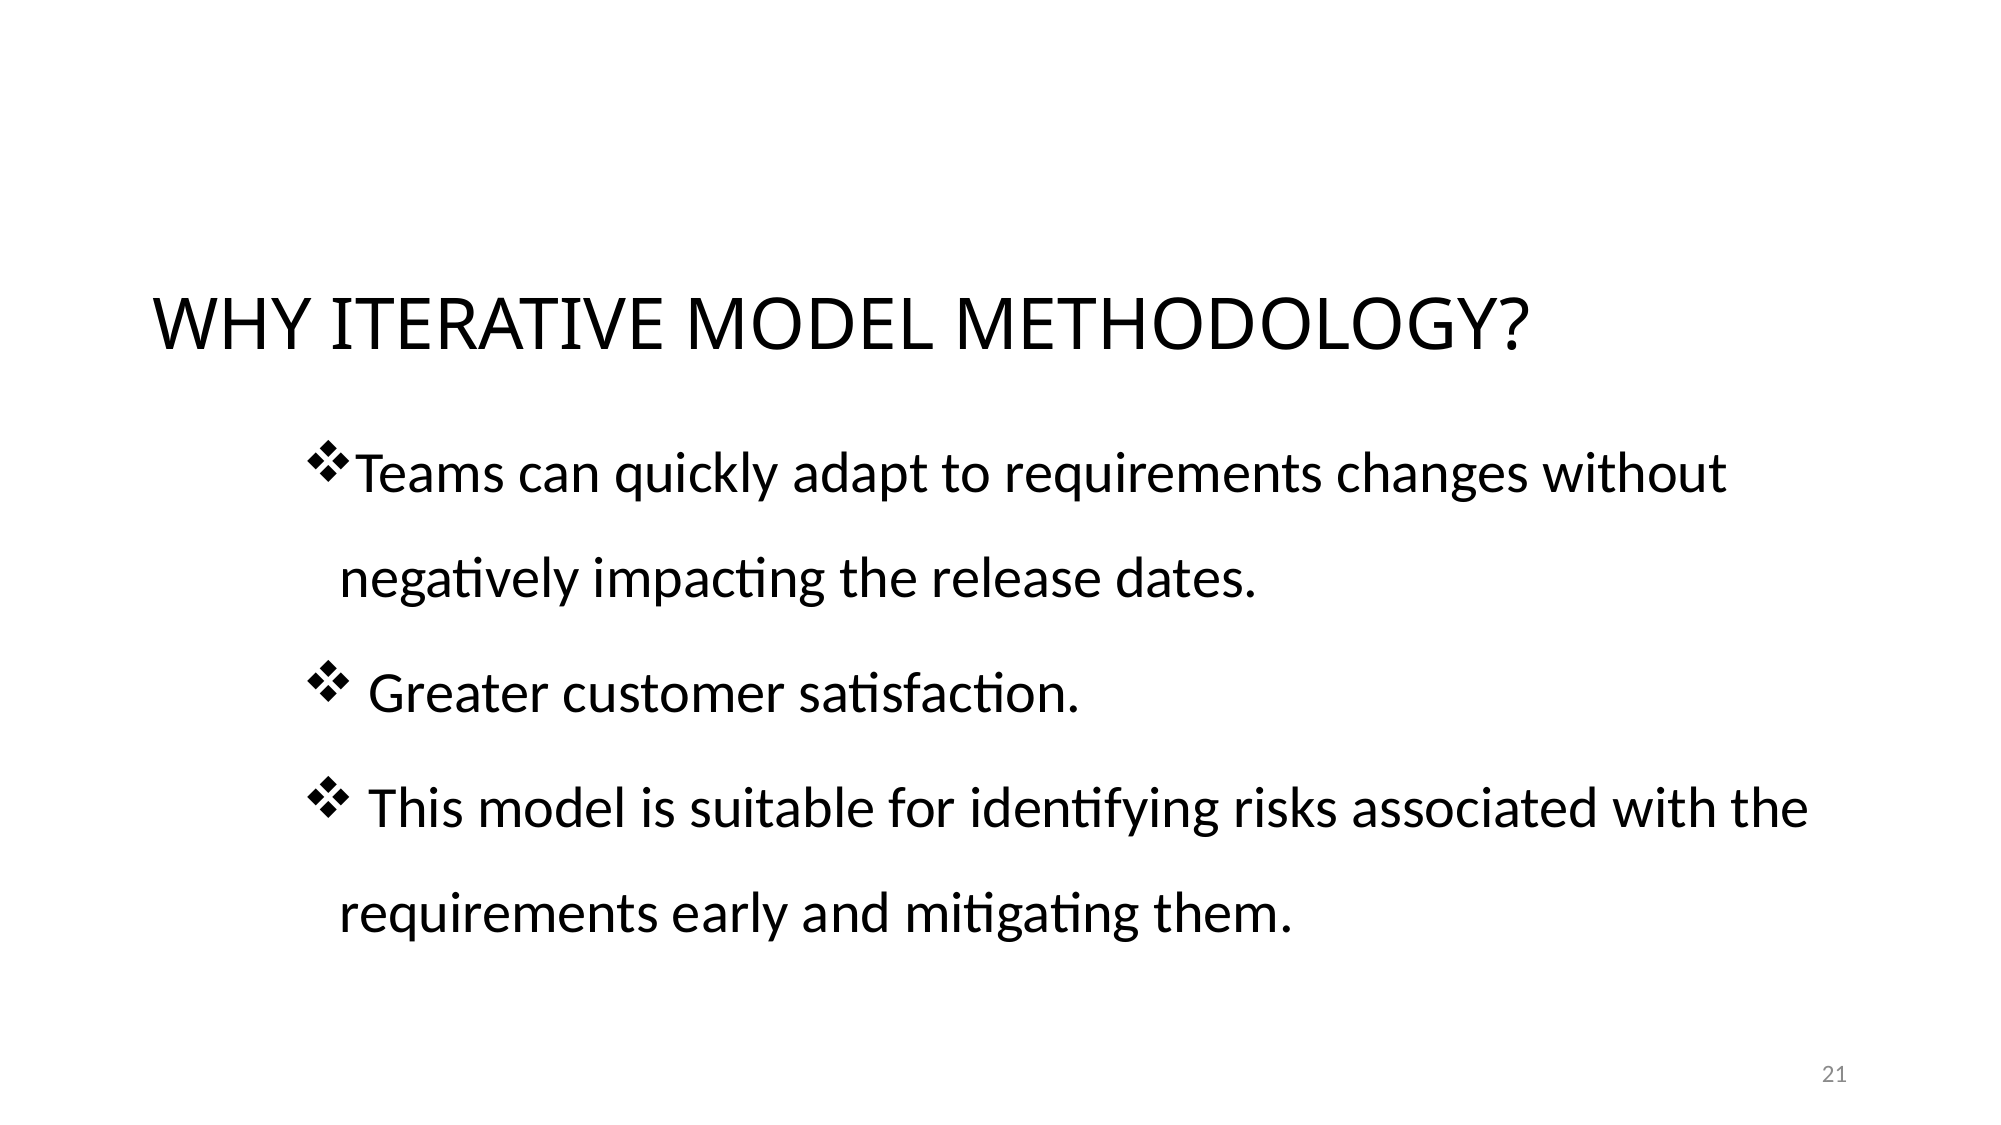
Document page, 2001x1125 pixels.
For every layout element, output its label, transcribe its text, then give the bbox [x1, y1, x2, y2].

list Teams can quickly adapt to requirements changes without negatively impacting the release dates. Greater customer satisfaction. This model is suitable for identifying risks associated with the requirements early and mitigating them. [137, 391, 1863, 1018]
title WHY ITERATIVE MODEL METHODOLOGY? [137, 279, 1863, 373]
slide_number 21 [1412, 1042, 1863, 1103]
